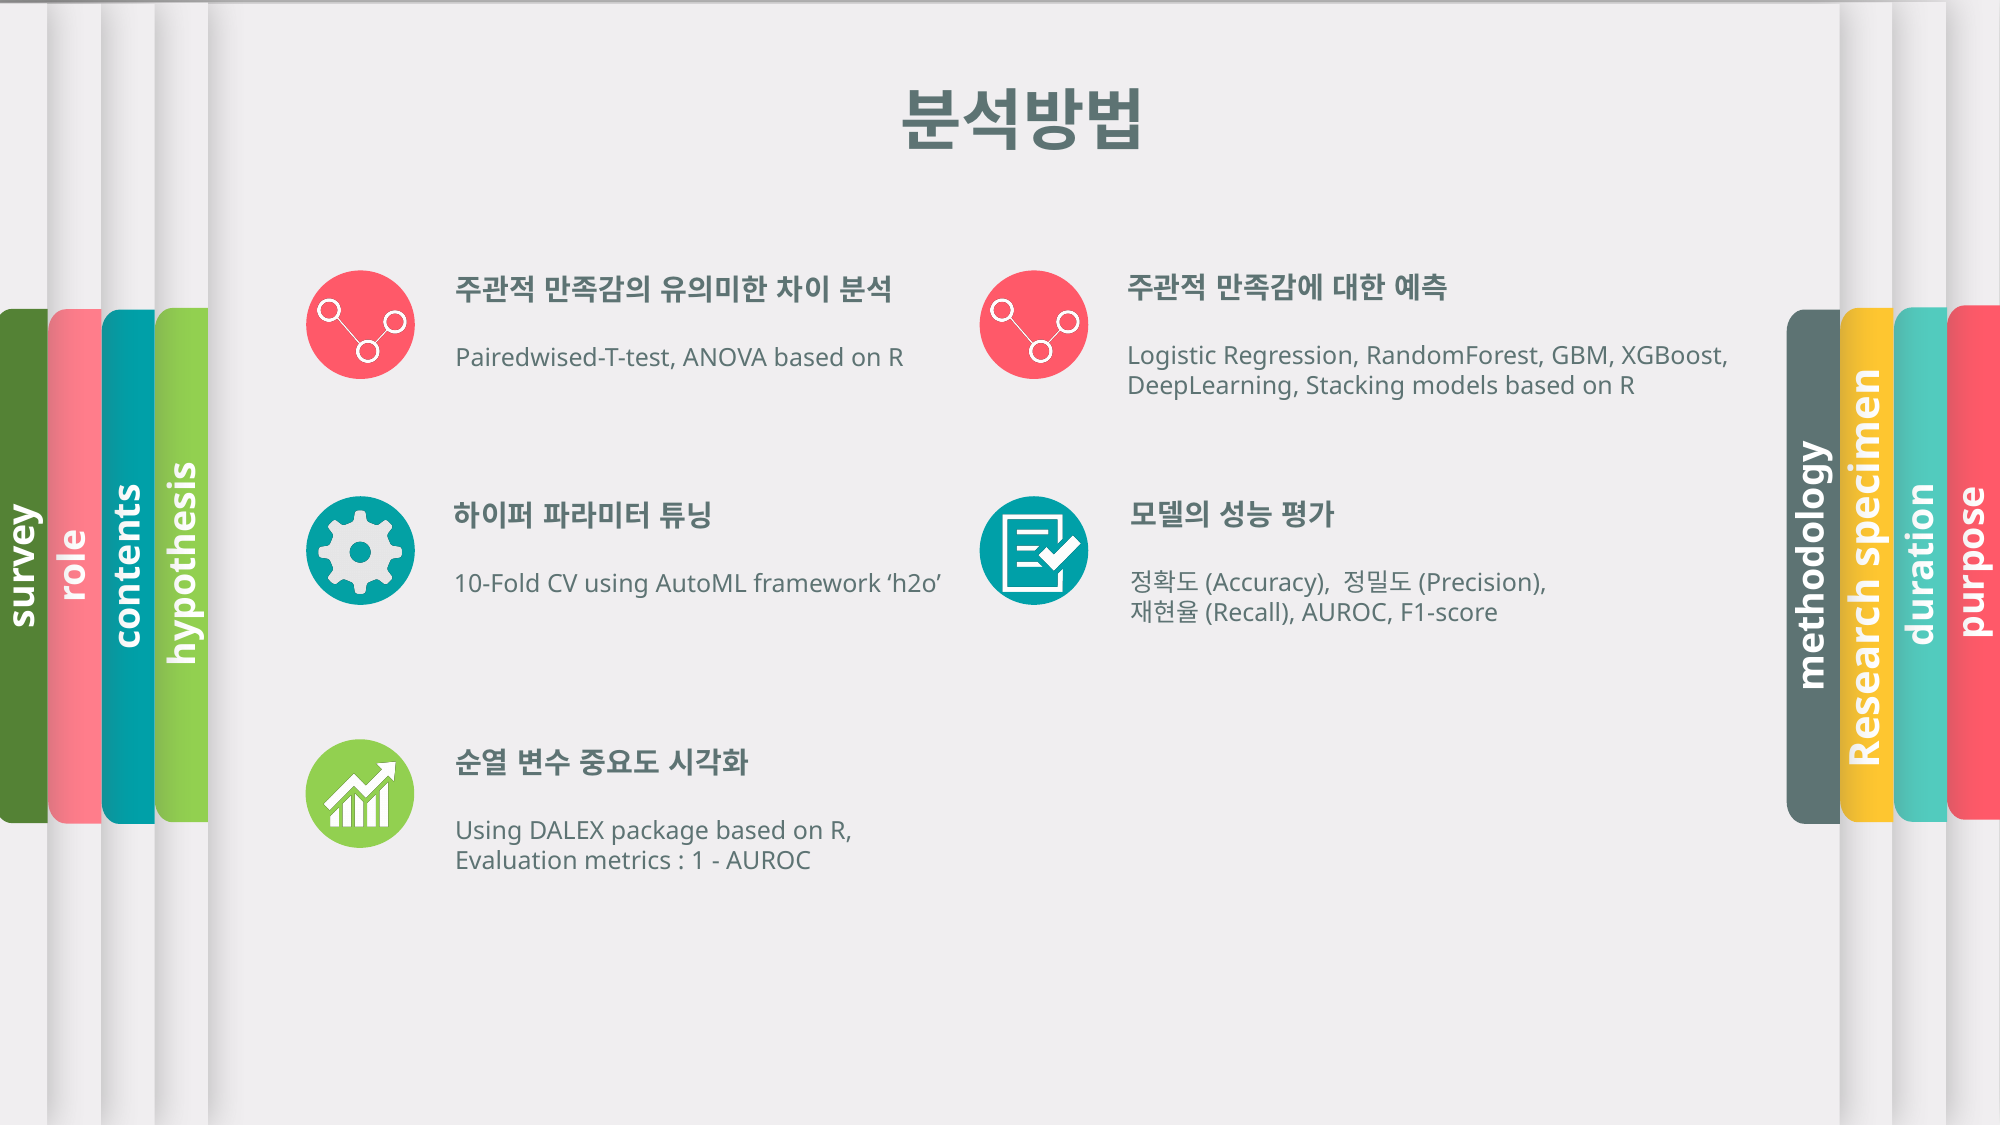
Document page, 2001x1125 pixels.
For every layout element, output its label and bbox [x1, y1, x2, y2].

text_box [305, 739, 415, 848]
text_box [979, 496, 1089, 605]
text_box [211, 4, 1840, 1125]
text_box [50, 3, 102, 1125]
text_box [306, 496, 415, 605]
text_box [50, 0, 2000, 1125]
text_box [0, 2, 211, 1125]
text_box [306, 270, 415, 379]
text_box [979, 270, 1089, 379]
text_box [211, 2, 1896, 1125]
text_box [0, 3, 50, 1125]
text_box [0, 1, 1949, 1125]
text_box [102, 4, 156, 1125]
